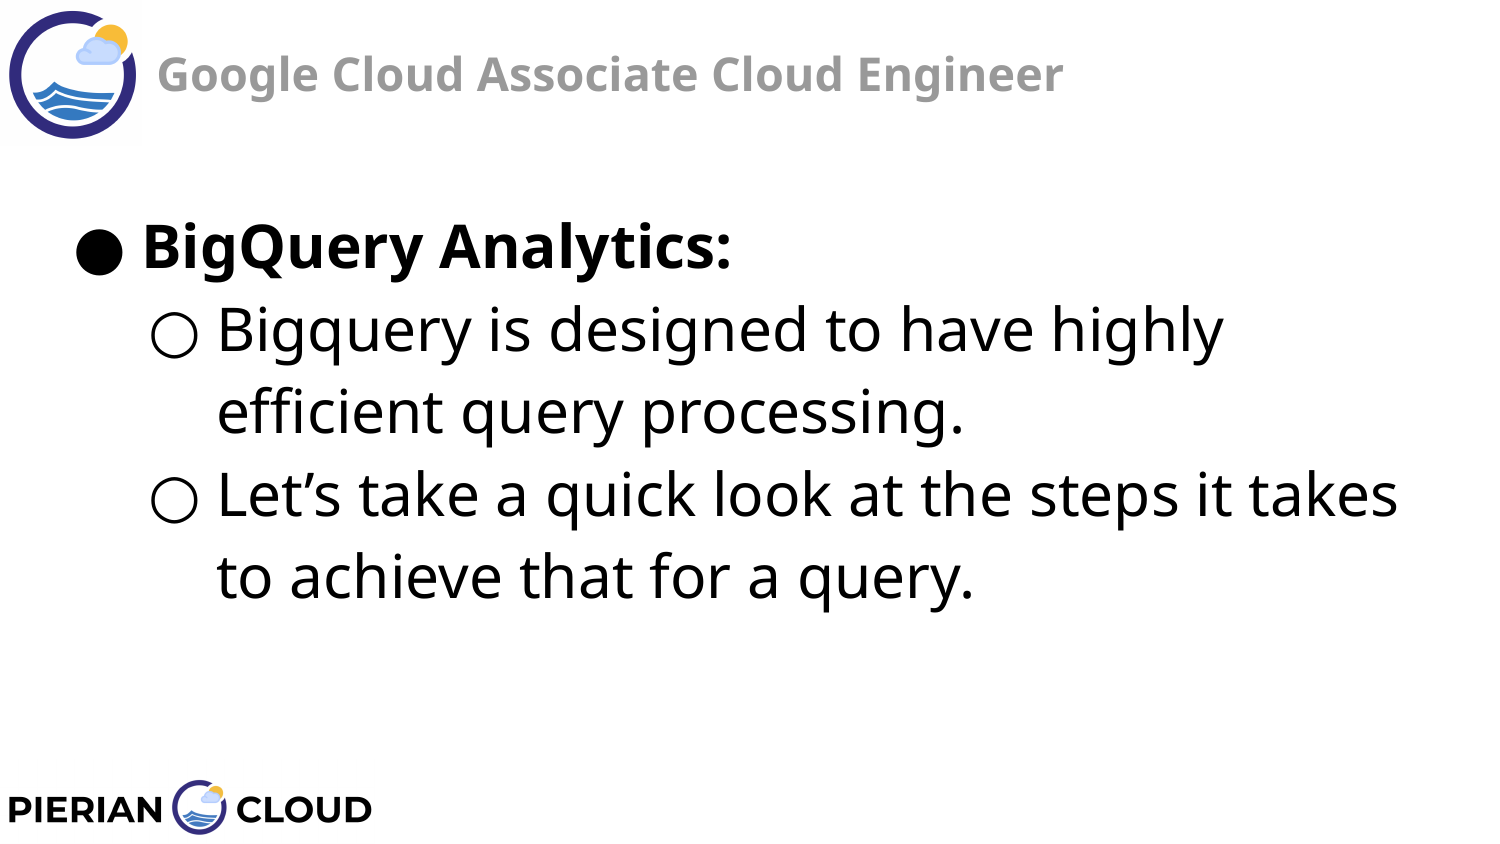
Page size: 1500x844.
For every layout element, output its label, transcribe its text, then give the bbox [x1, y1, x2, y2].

title Google Cloud Associate Cloud Engineer [146, 25, 1420, 120]
picture [0, 758, 375, 844]
picture [0, 0, 142, 146]
subtitle BigQuery Analytics: Bigquery is designed to have highly efficient query processing. Let’s take a quick look at the steps it takes to achieve that for a query. [51, 189, 1476, 750]
